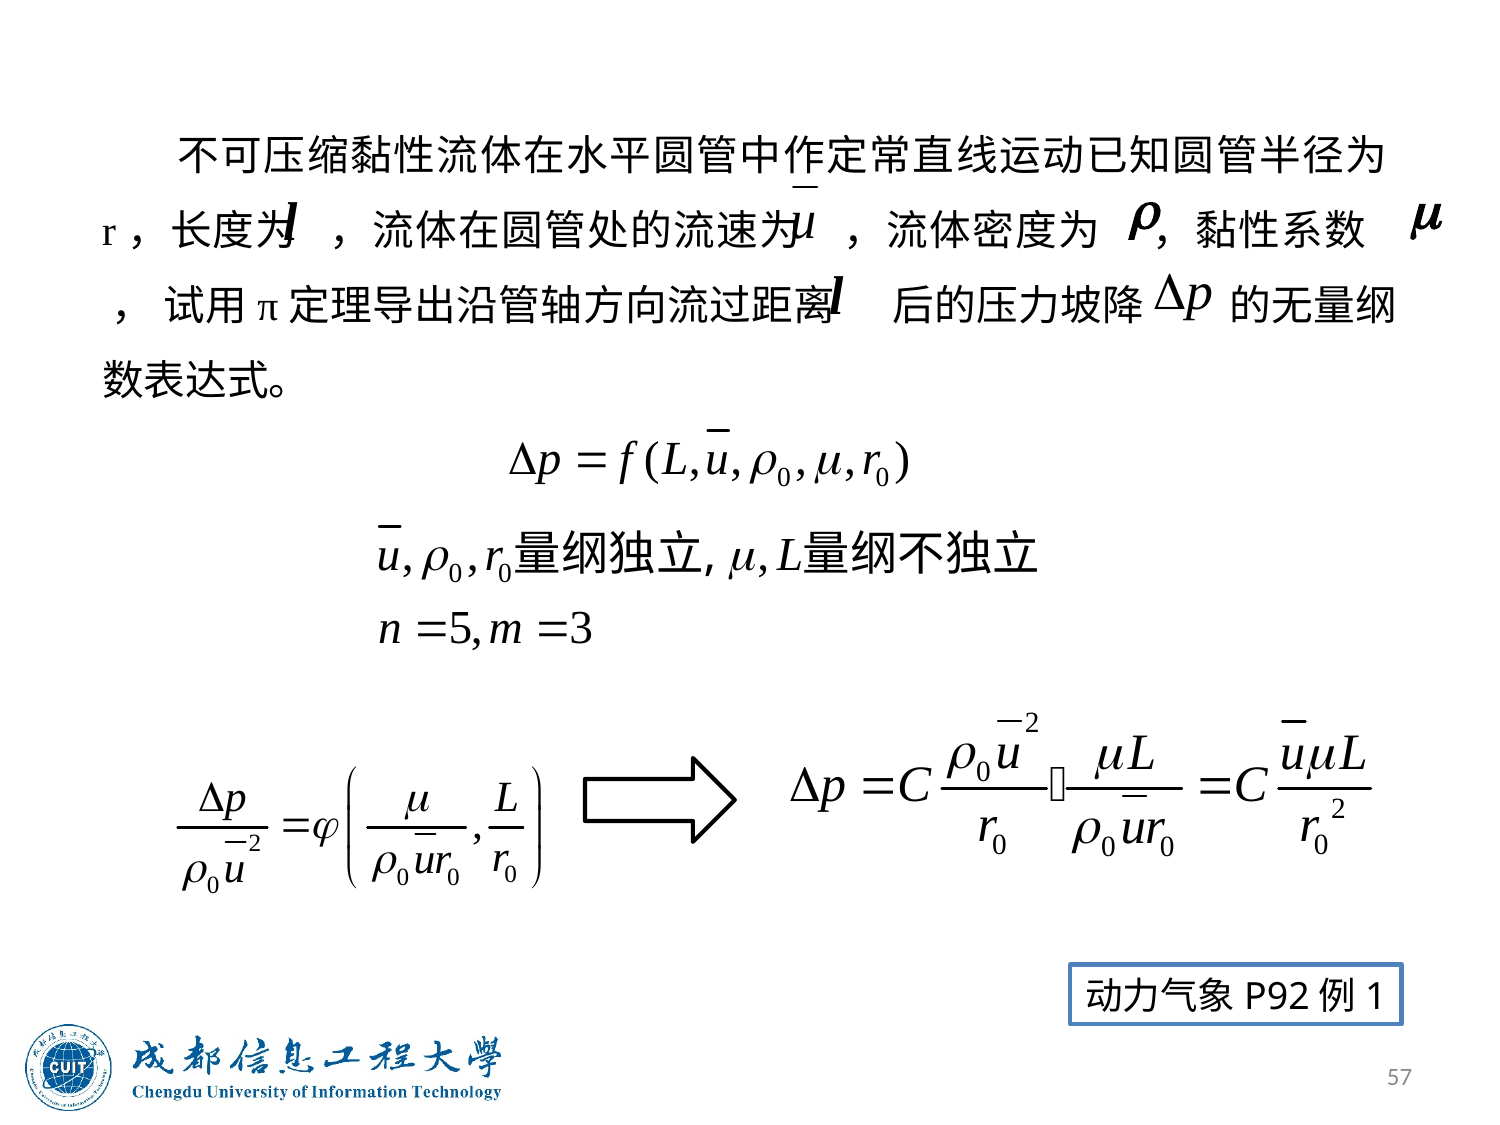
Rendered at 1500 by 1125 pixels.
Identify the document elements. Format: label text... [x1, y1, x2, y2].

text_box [1145, 260, 1223, 332]
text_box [821, 264, 857, 329]
picture [25, 1024, 501, 1111]
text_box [370, 516, 1048, 660]
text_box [784, 173, 829, 253]
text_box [169, 755, 553, 904]
text_box 动力气象P92例1 [1068, 962, 1404, 1026]
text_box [781, 699, 1382, 870]
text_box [1118, 192, 1173, 251]
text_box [275, 190, 311, 255]
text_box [1400, 192, 1455, 251]
text_box 不可压缩黏性流体在水平圆管中作定常直线运动已知圆管半径为r，长度为 ，流体在圆管处的流速为 ，流体密度为 ，黏性系数 ， 试用π定理导出沿管轴方向流过距离 后的压力坡降 的无量纲数表达式。 [87, 95, 1413, 411]
slide_number 57 [1277, 1045, 1428, 1106]
text_box [582, 756, 737, 844]
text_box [501, 418, 918, 499]
